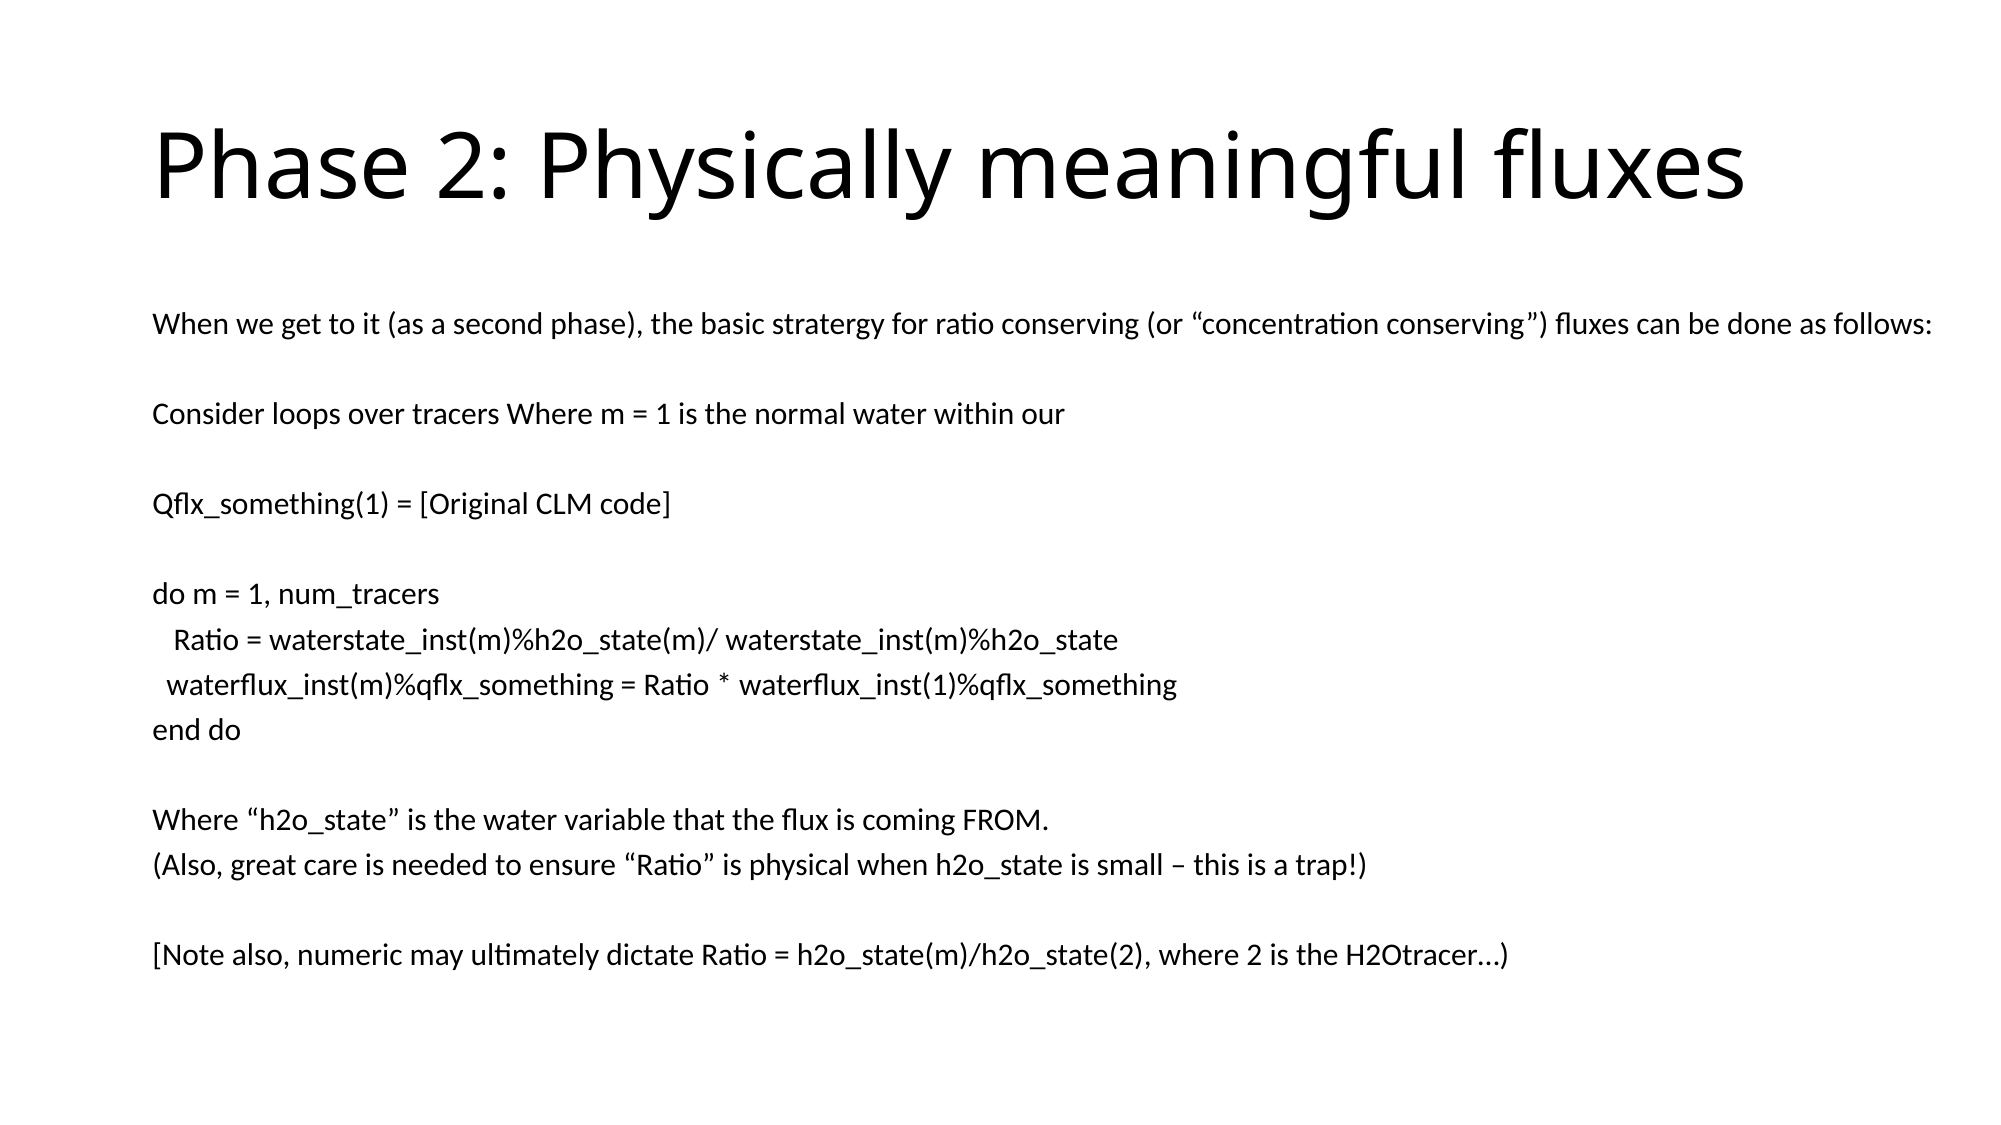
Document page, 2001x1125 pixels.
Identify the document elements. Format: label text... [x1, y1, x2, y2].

title Phase 2: Physically meaningful fluxes [137, 59, 1863, 278]
list When we get to it (as a second phase), the basic stratergy for ratio conserving (or “concentration conserving”) fluxes can be done as follows: Consider loops over tracers Where m = 1 is the normal water within our Qflx_something(1) = [Original CLM code] do m = 1, num_tracers Ratio = waterstate_inst(m)%h2o_state(m)/ waterstate_inst(m)%h2o_state waterflux_inst(m)%qflx_something = Ratio * waterflux_inst(1)%qflx_something end do Where “h2o_state” is the water variable that the flux is coming FROM. (Also, great care is needed to ensure “Ratio” is physical when h2o_state is small – this is a trap!) [Note also, numeric may ultimately dictate Ratio = h2o_state(m)/h2o_state(2), where 2 is the H2Otracer…) [137, 299, 1971, 1014]
